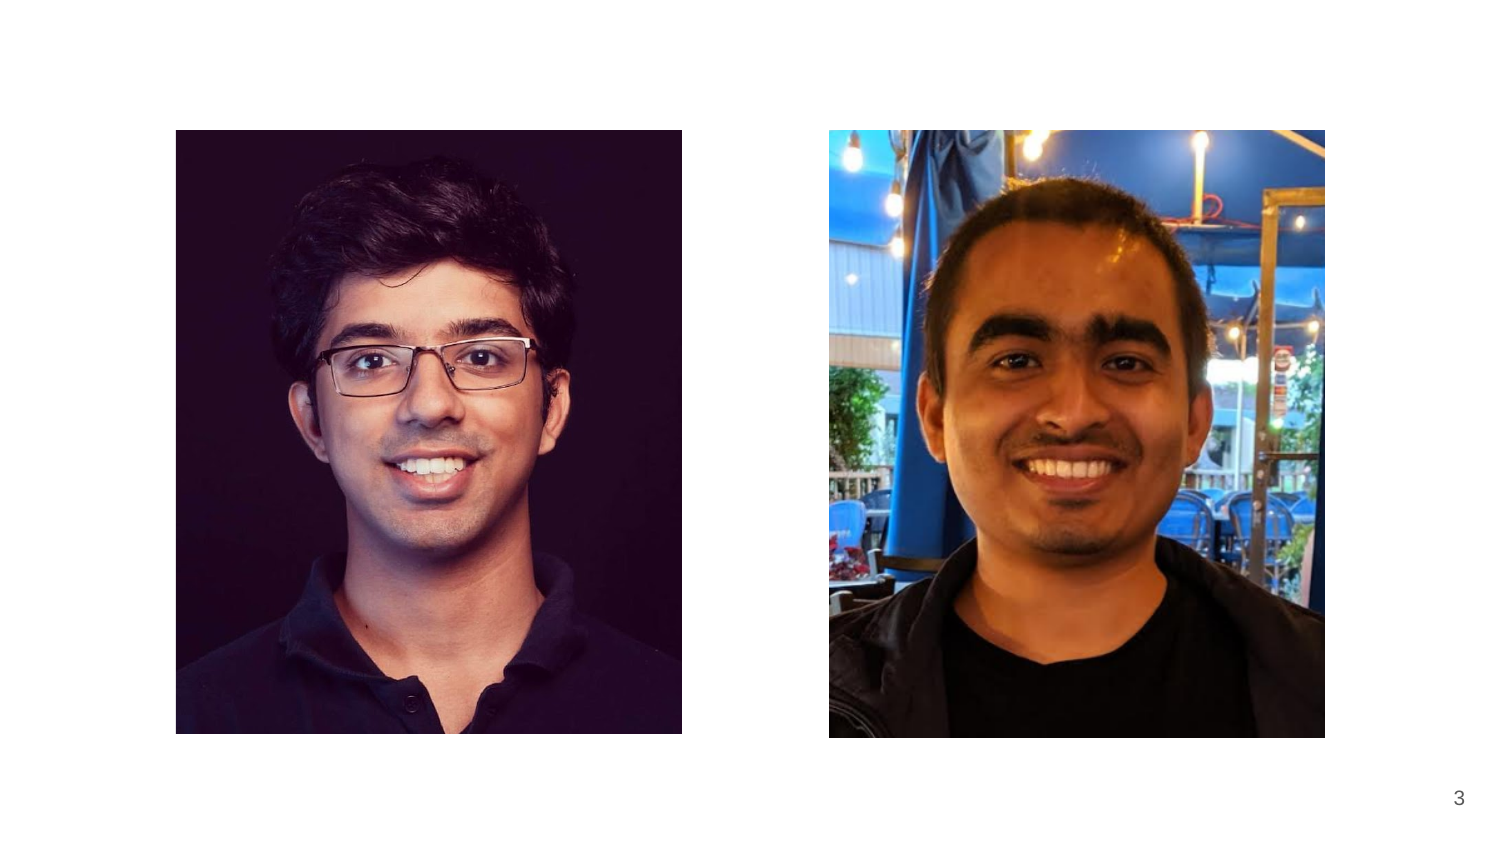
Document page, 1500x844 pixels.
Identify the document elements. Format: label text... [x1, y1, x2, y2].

picture [175, 129, 683, 734]
picture [829, 129, 1325, 738]
text_box 3 [1389, 764, 1480, 830]
